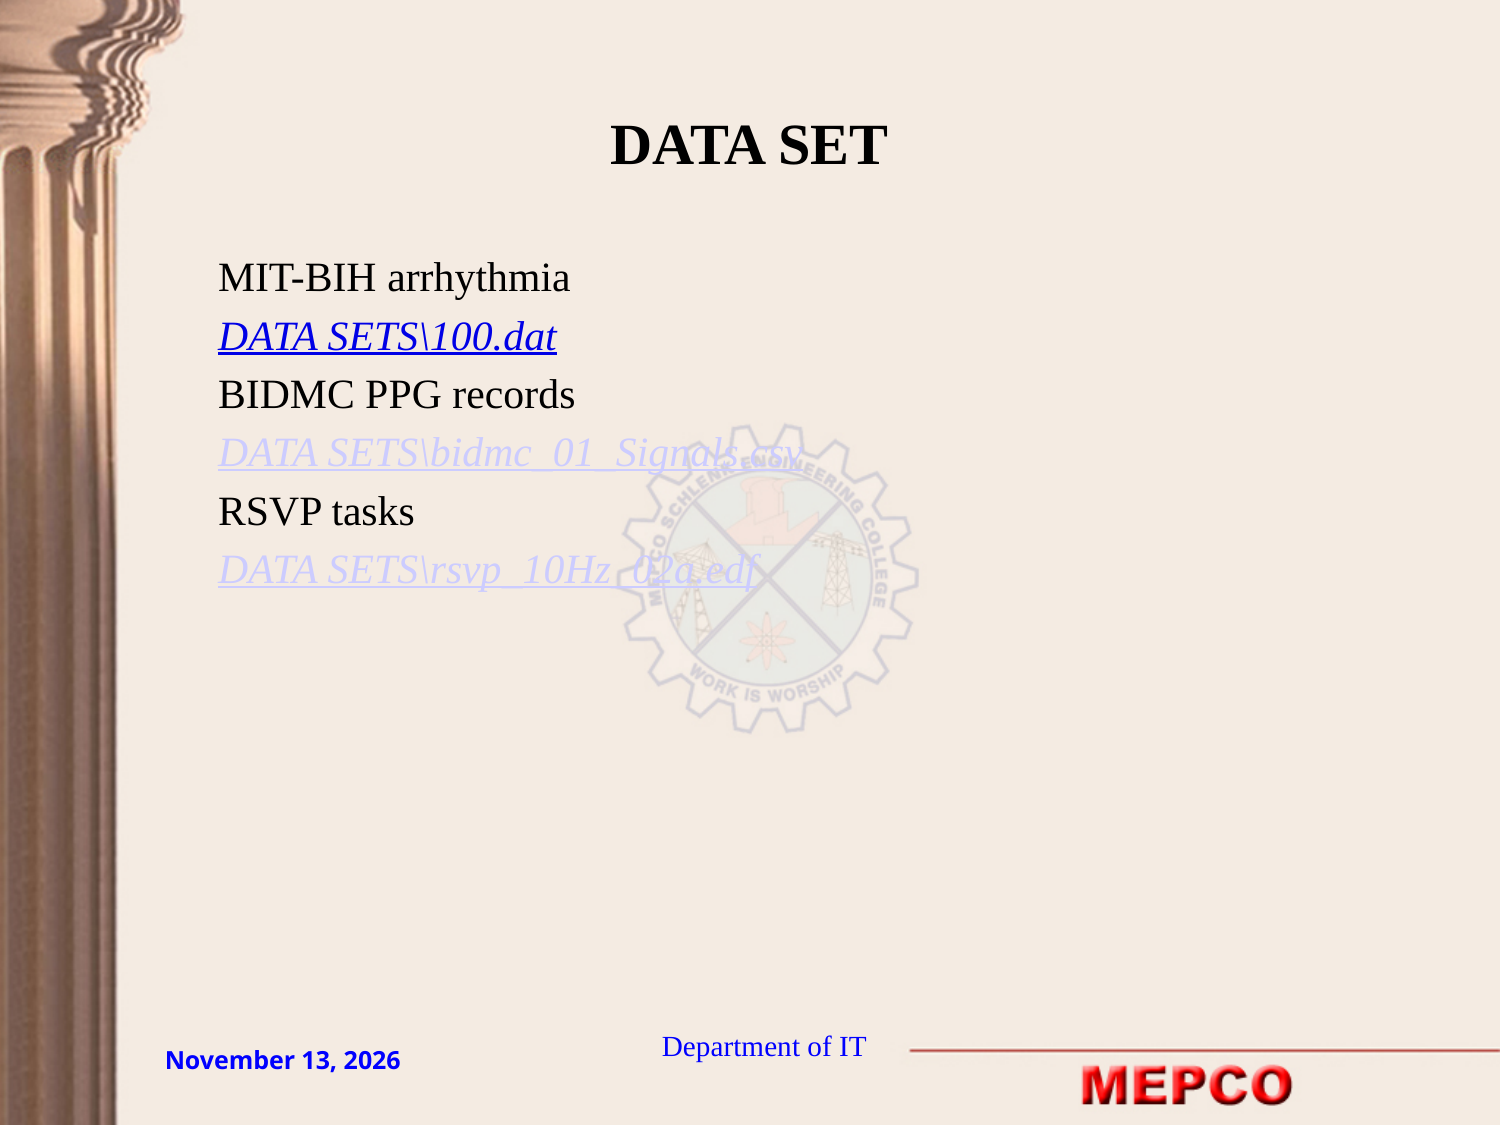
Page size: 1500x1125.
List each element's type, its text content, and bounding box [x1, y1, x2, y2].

picture [0, 0, 1500, 1125]
title DATA SET [112, 23, 1387, 259]
list MIT-BIH arrhythmia DATA SETS\100.dat BIDMC PPG records DATA SETS\bidmc_01_Signals.csv RSVP tasks DATA SETS\rsvp_10Hz_02a.edf [137, 242, 1413, 918]
footer Department of IT [527, 1019, 1002, 1095]
